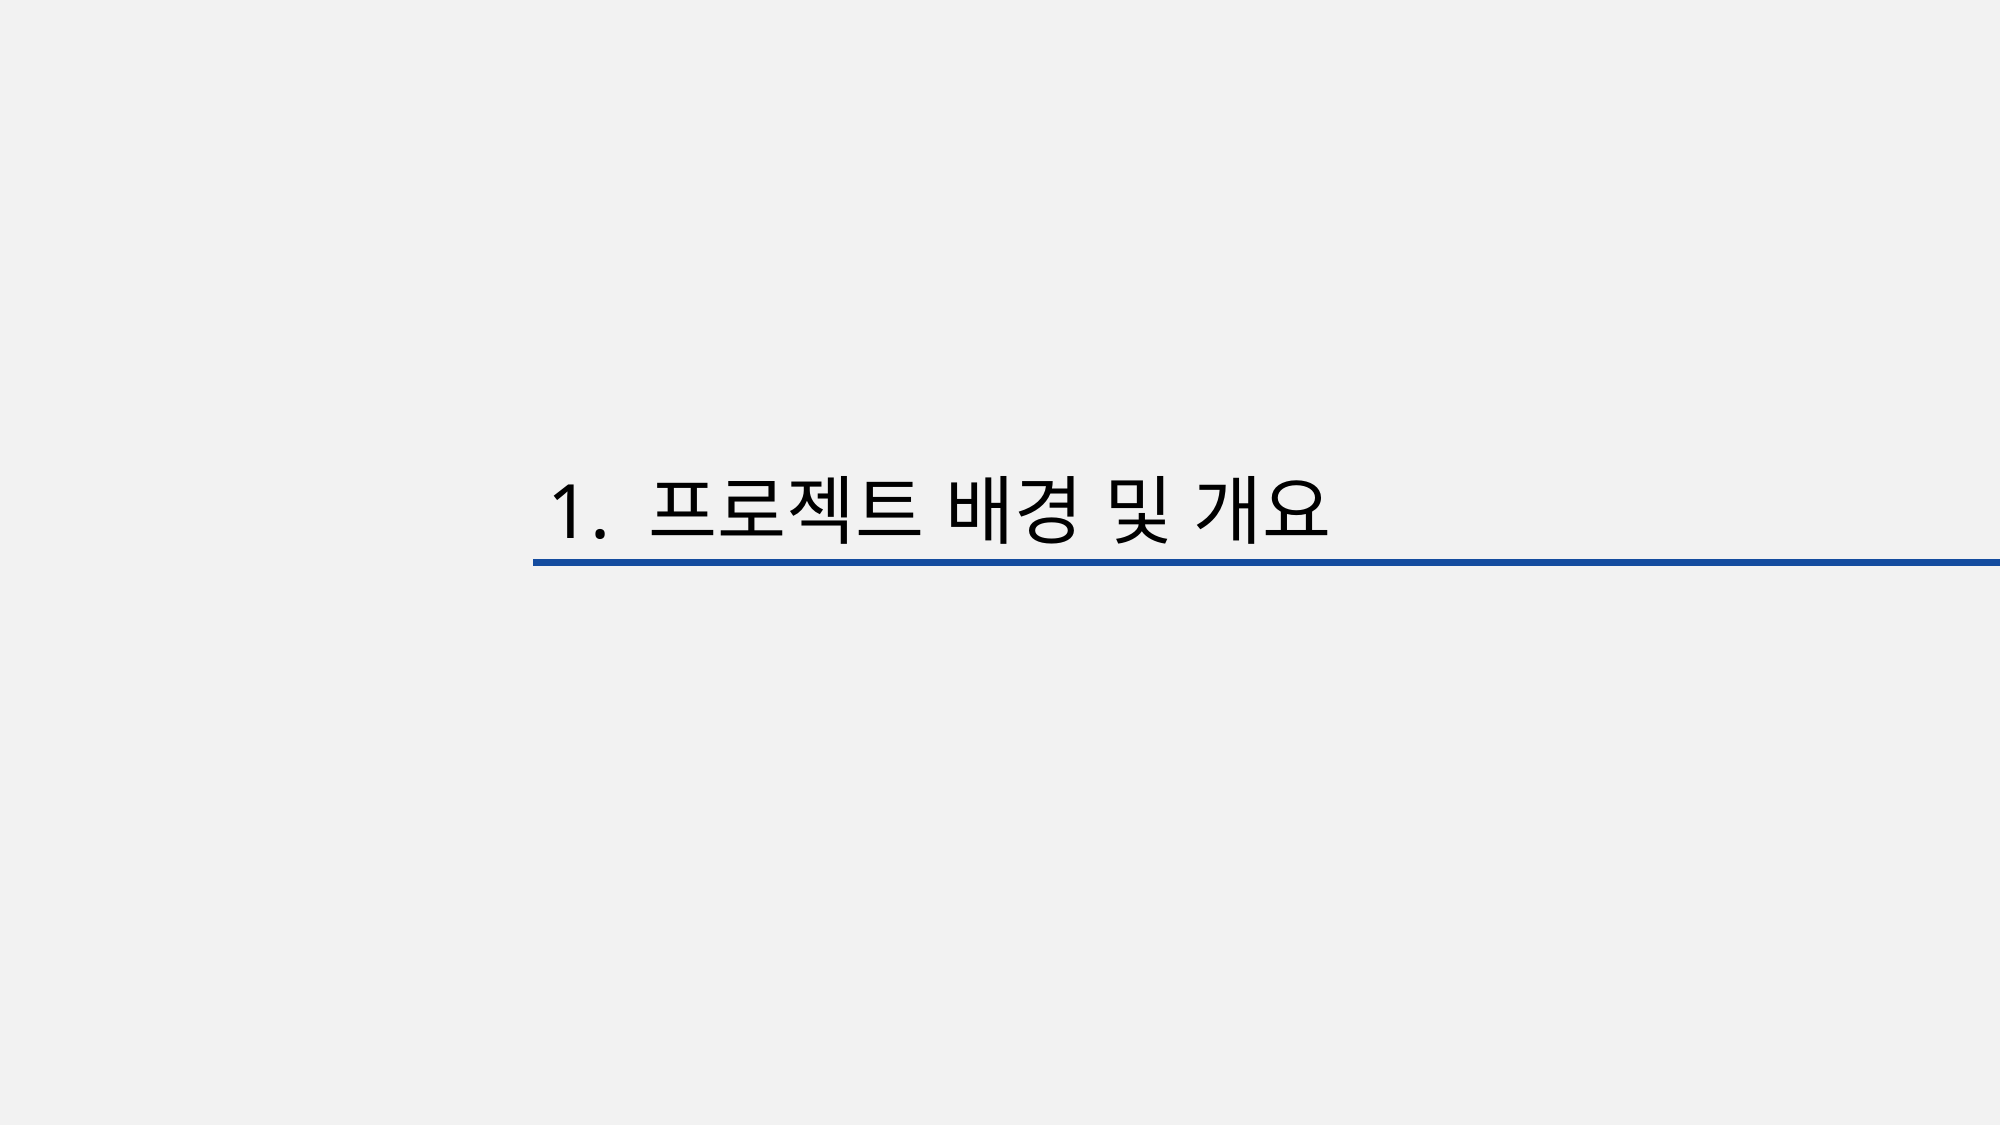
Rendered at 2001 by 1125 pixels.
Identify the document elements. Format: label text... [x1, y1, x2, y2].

text_box 1. 프로젝트 배경 및 개요 [533, 410, 1467, 559]
